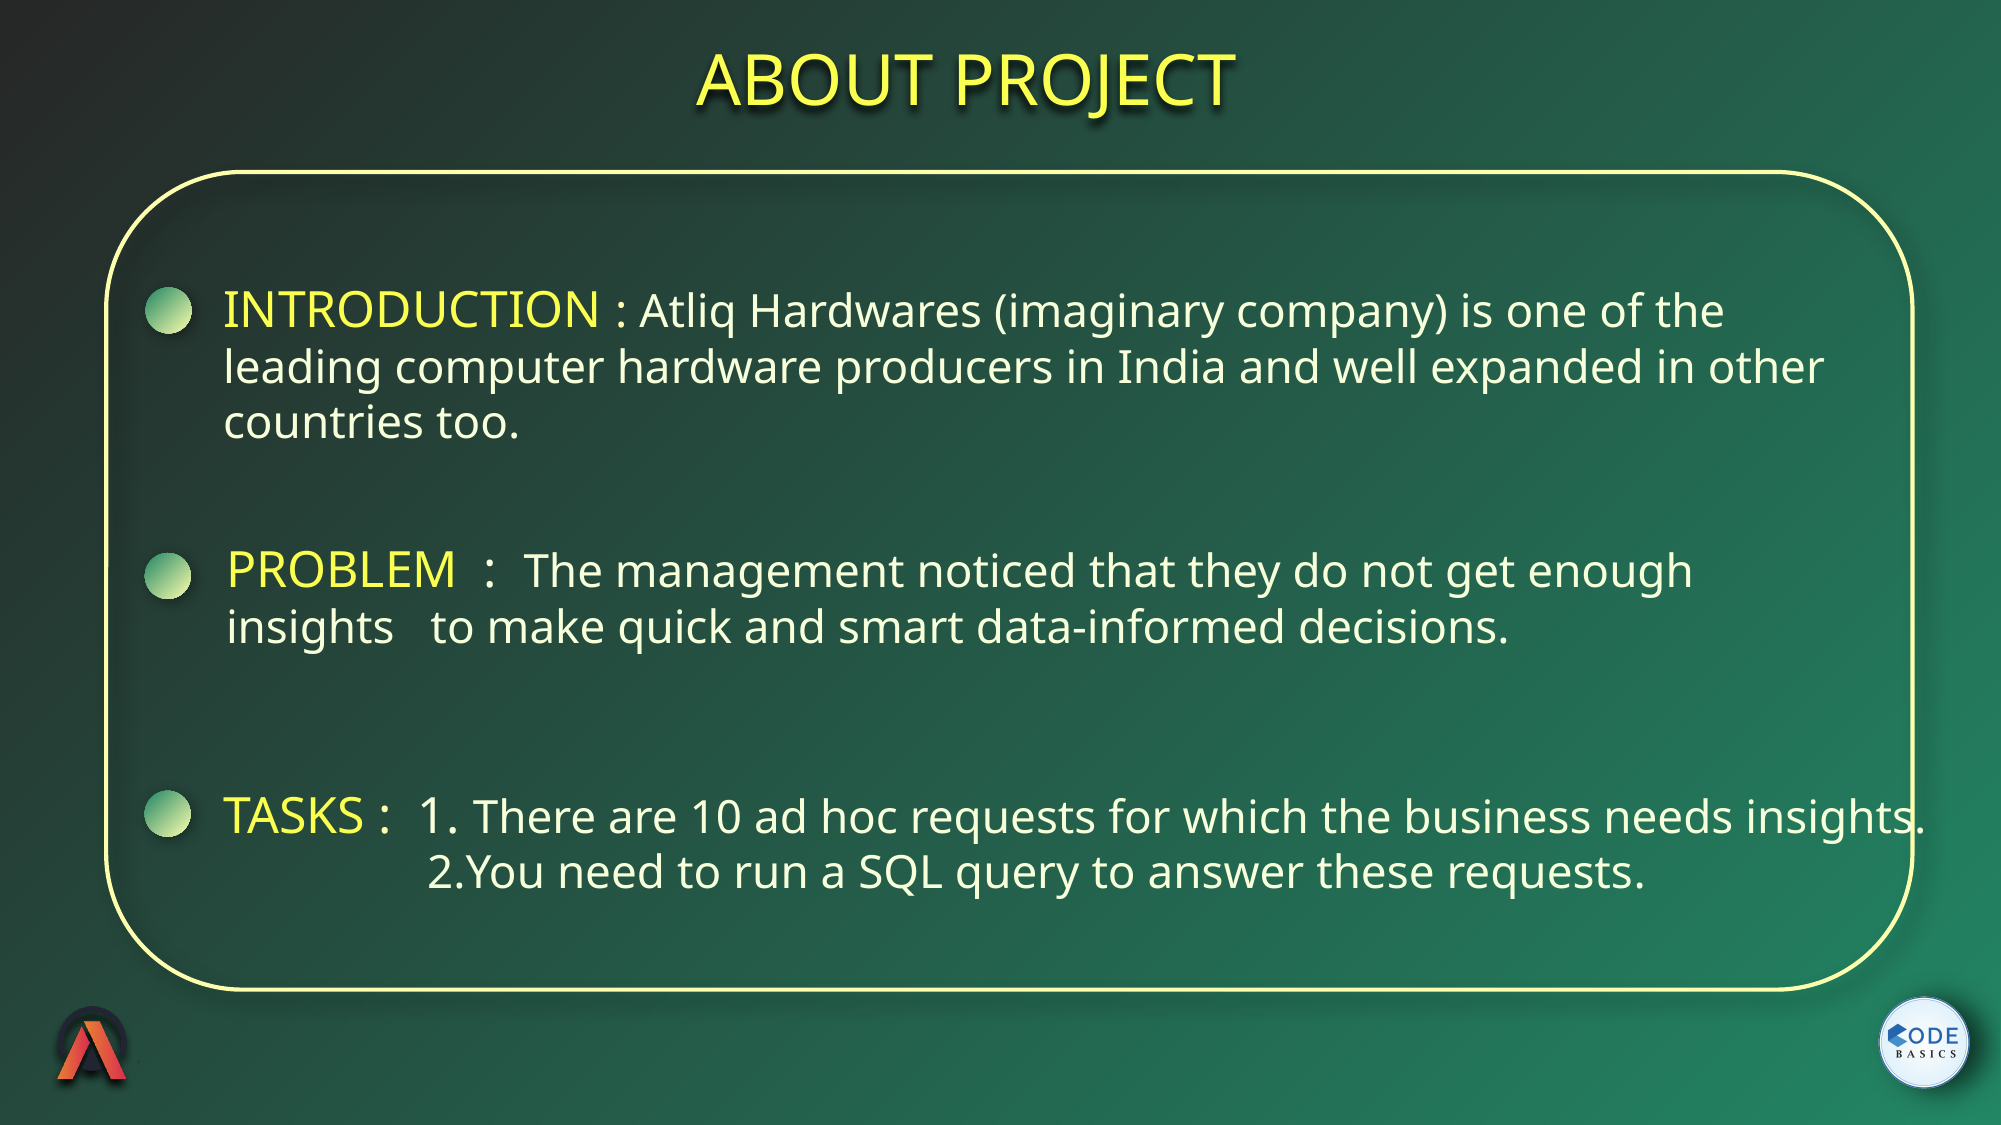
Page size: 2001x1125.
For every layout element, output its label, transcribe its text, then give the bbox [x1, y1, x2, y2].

text_box PROBLEM : The management noticed that they do not get enough insights to make quick and smart data-informed decisions. [211, 530, 1808, 660]
picture [1873, 992, 1974, 1093]
text_box TASKS : 1. There are 10 ad hoc requests for which the business needs insights. 2.You need to run a SQL query to answer these requests. [208, 775, 1978, 906]
text_box [144, 286, 193, 335]
text_box INTRODUCTION : Atliq Hardwares (imaginary company) is one of the leading computer hardware producers in India and well expanded in other countries too. [208, 270, 1857, 455]
text_box ABOUT PROJECT [649, 36, 1285, 166]
text_box [105, 170, 1914, 991]
text_box [143, 789, 192, 838]
text_box [143, 551, 192, 600]
text_box [0, 0, 2000, 1125]
picture [37, 989, 139, 1096]
